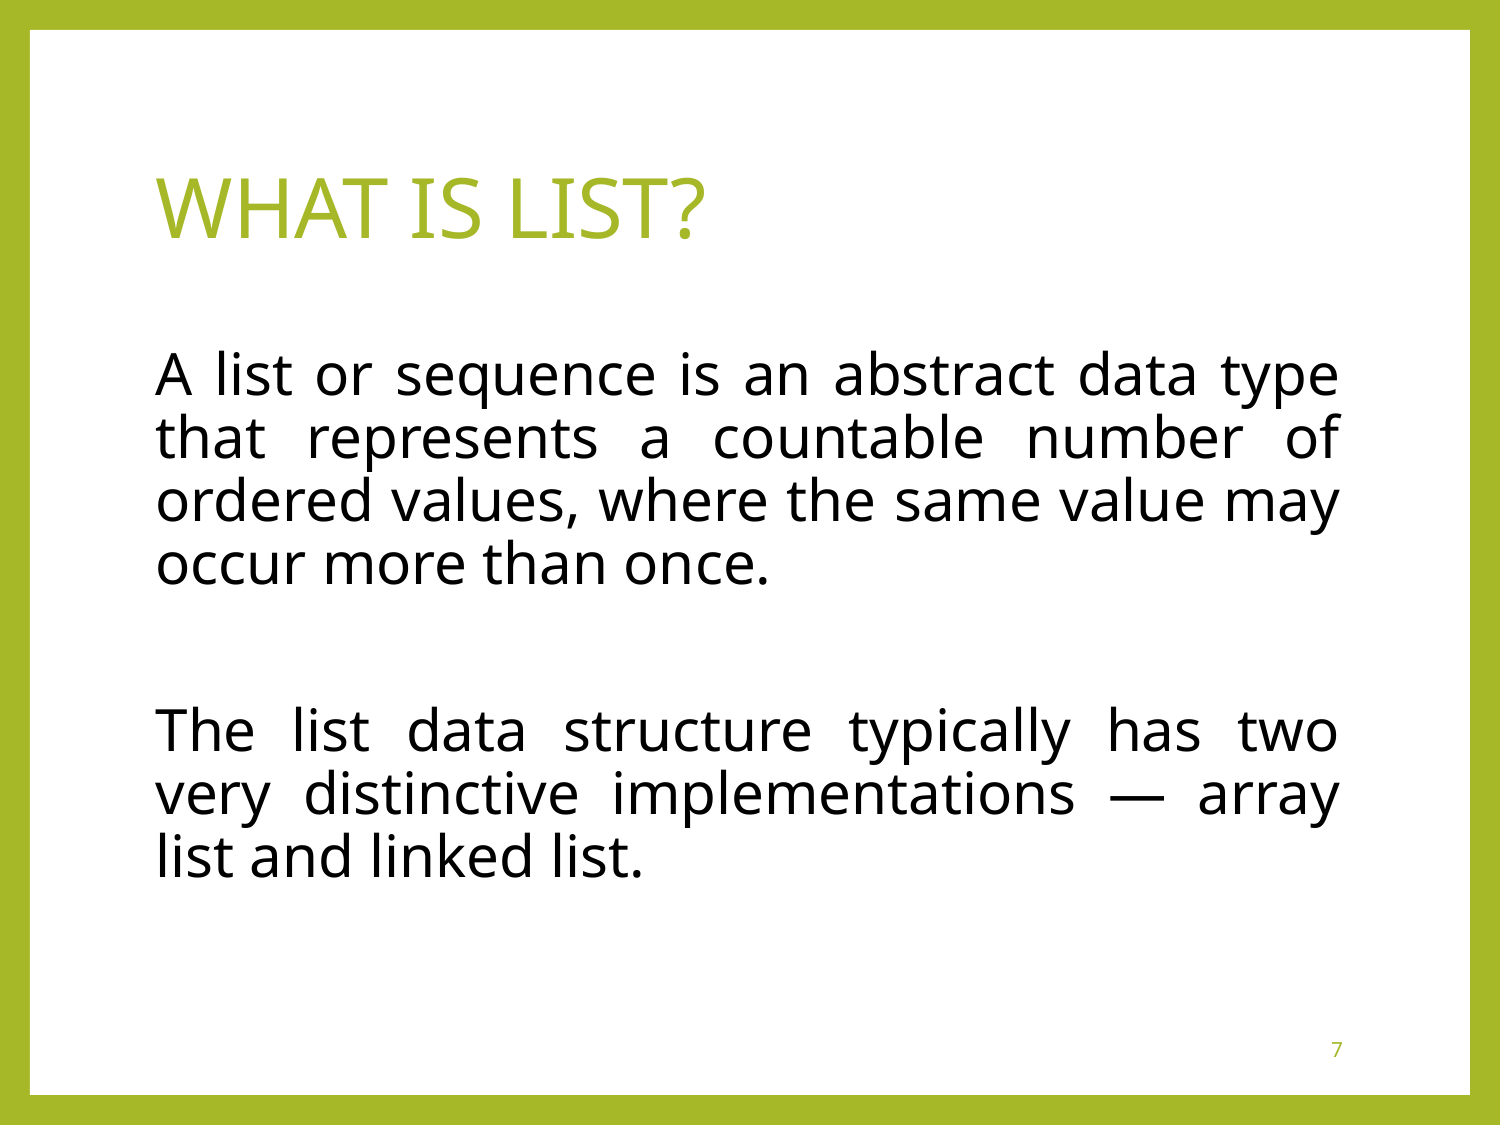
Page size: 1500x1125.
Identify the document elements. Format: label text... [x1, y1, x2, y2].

list A list or sequence is an abstract data type that represents a countable number of ordered values, where the same value may occur more than once. The list data structure typically has two very distinctive implementations — array list and linked list. [140, 337, 1356, 1000]
title WHAT IS LIST? [140, 99, 1356, 323]
slide_number 7 [1147, 1020, 1358, 1081]
